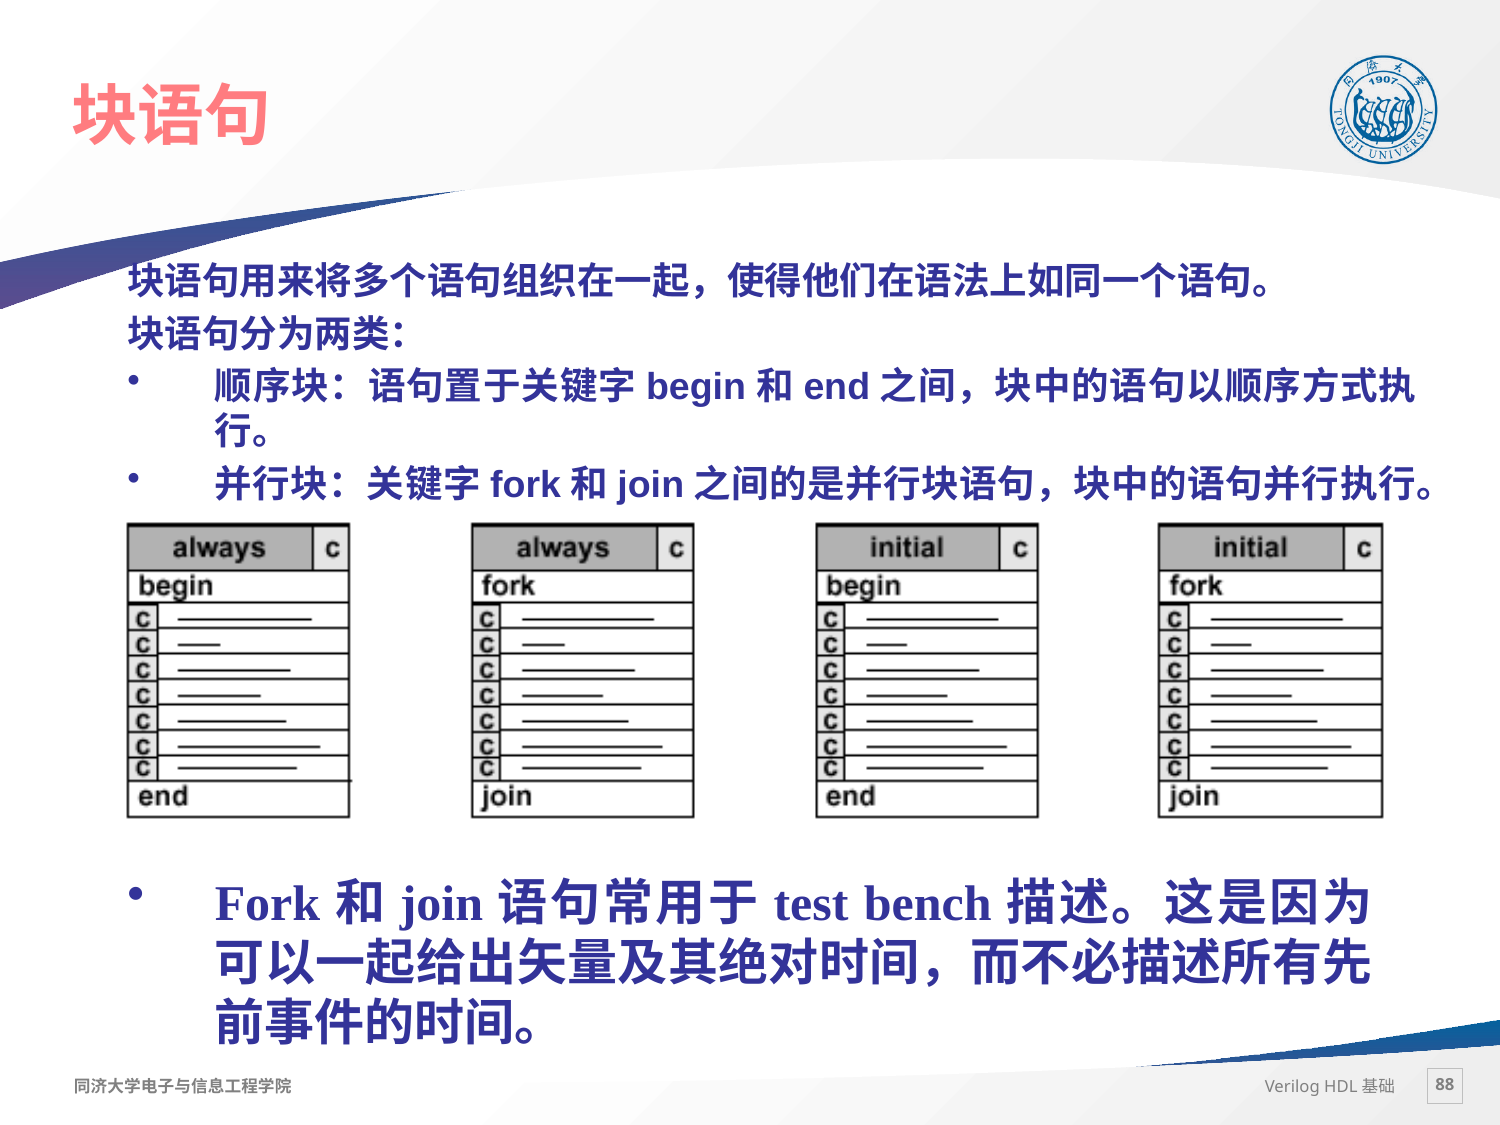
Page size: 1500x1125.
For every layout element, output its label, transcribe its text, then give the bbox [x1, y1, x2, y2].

title 块语句 [59, 60, 1410, 149]
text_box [121, 516, 1388, 826]
list 块语句用来将多个语句组织在一起，使得他们在语法上如同一个语句。 块语句分为两类： 顺序块：语句置于关键字begin和end之间，块中的语句以顺序方式执行。 并行块：关键字fork和join之间的是并行块语句，块中的语句并行执行。 [112, 249, 1432, 475]
text_box Fork和join语句常用于test bench描述。这是因为可以一起给出矢量及其绝对时间，而不必描述所有先前事件的时间。 [112, 862, 1388, 1059]
picture [1319, 40, 1462, 184]
